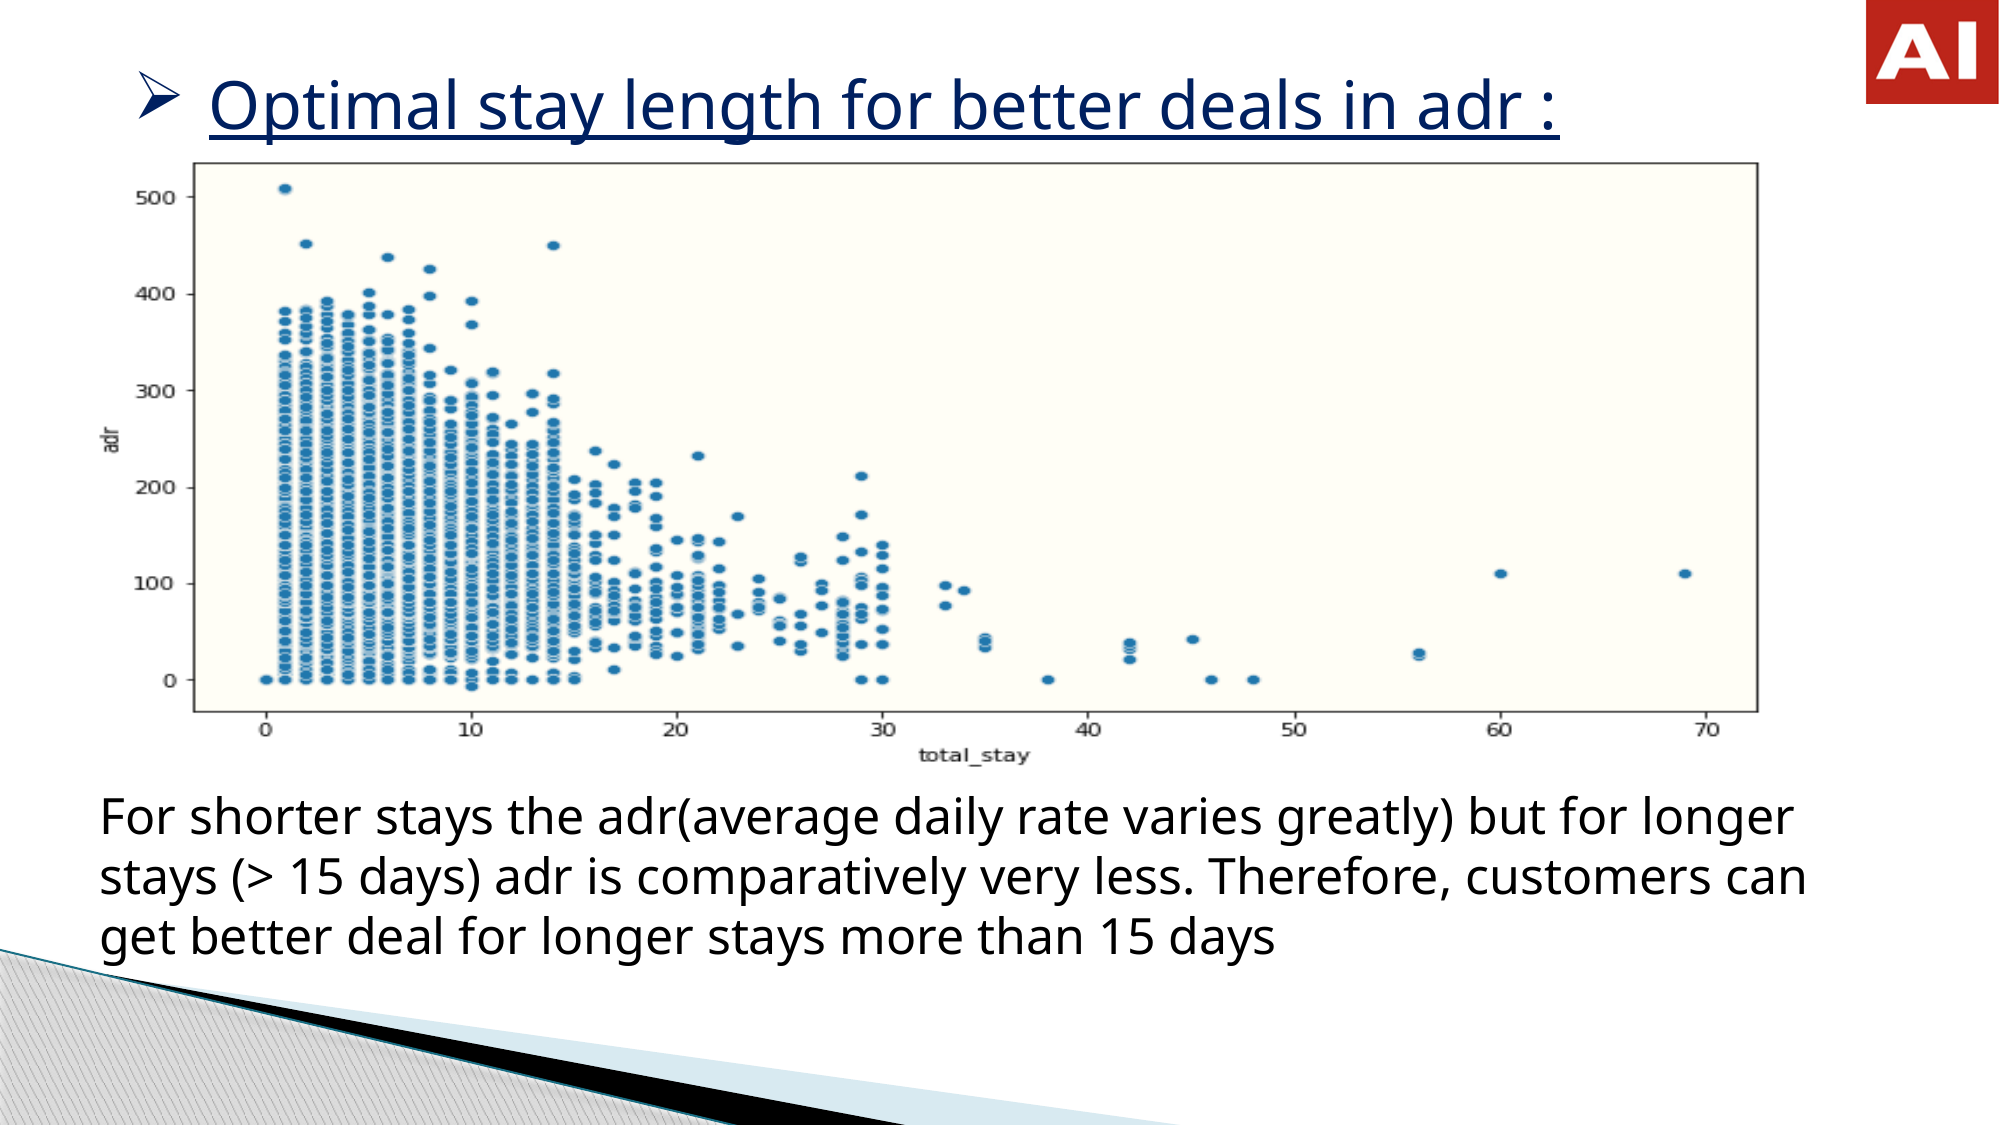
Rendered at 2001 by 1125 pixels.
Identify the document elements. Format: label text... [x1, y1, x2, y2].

text_box For shorter stays the adr(average daily rate varies greatly) but for longer stays (> 15 days) adr is comparatively very less. Therefore, customers can get better deal for longer stays more than 15 days [84, 776, 1832, 972]
picture [1863, 0, 2000, 105]
text_box Optimal stay length for better deals in adr : [119, 55, 1575, 151]
picture [84, 151, 1771, 778]
